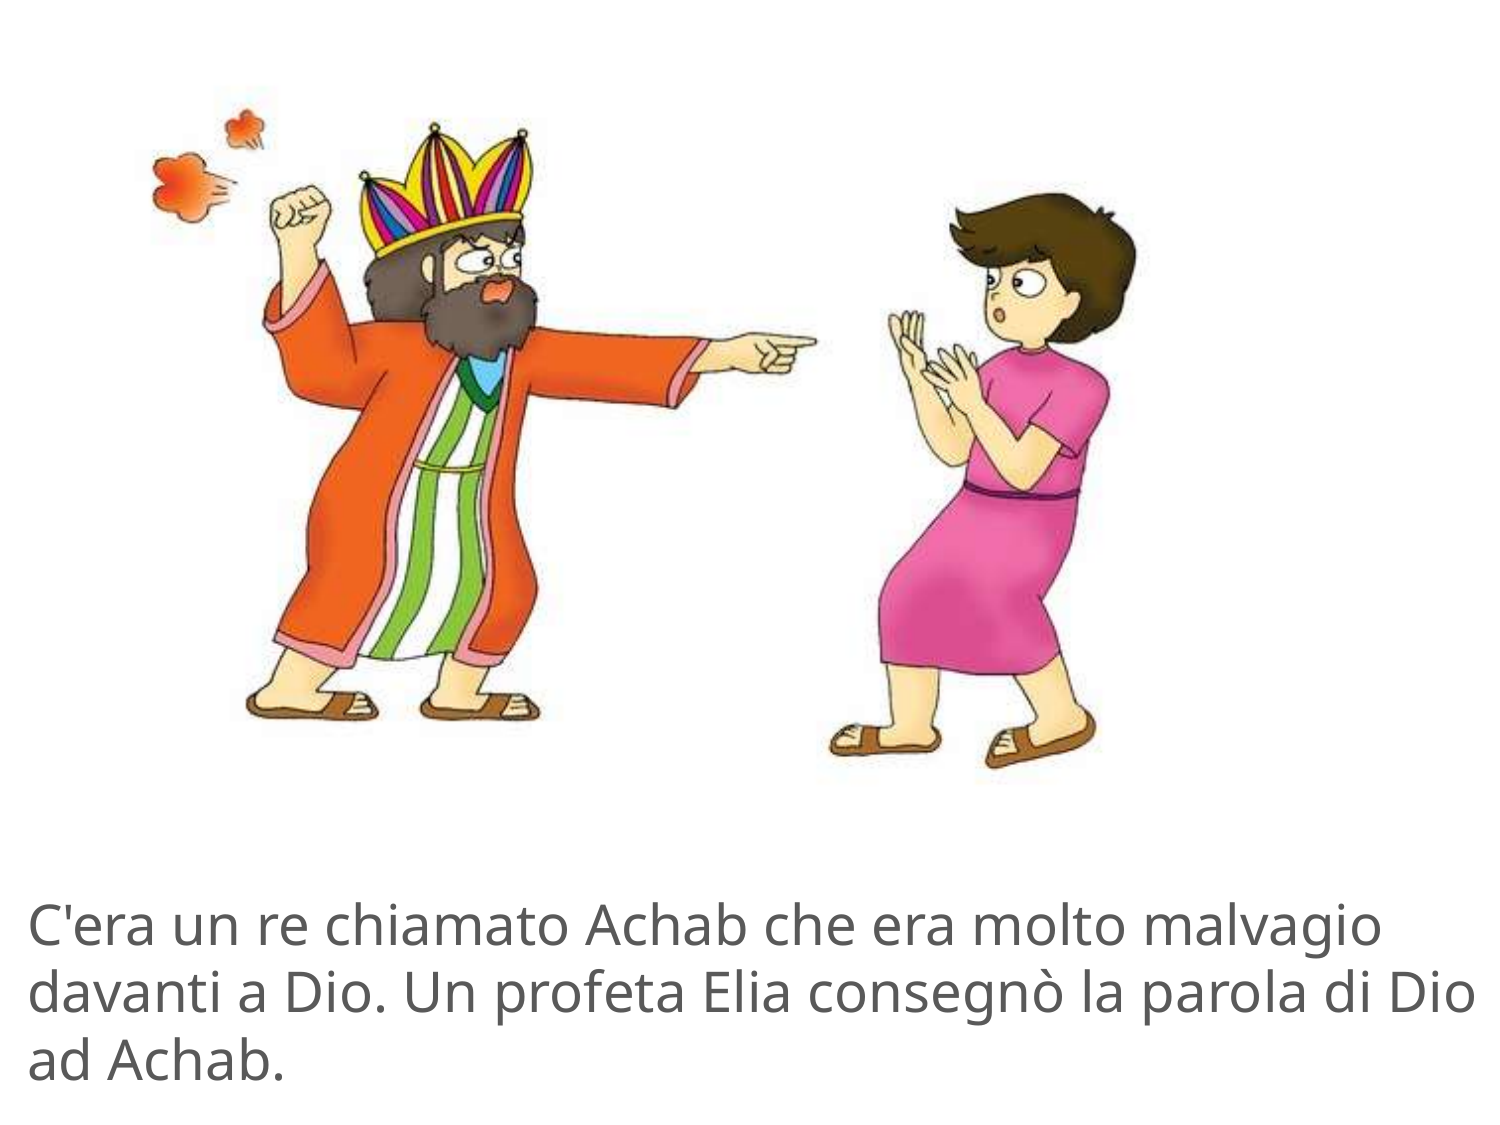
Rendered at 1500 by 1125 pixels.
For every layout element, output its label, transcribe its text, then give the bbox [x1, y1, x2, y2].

picture [88, 54, 1377, 882]
text_box C'era un re chiamato Achab che era molto malvagio davanti a Dio. Un profeta Elia consegnò la parola di Dio ad Achab. [12, 881, 1498, 1099]
